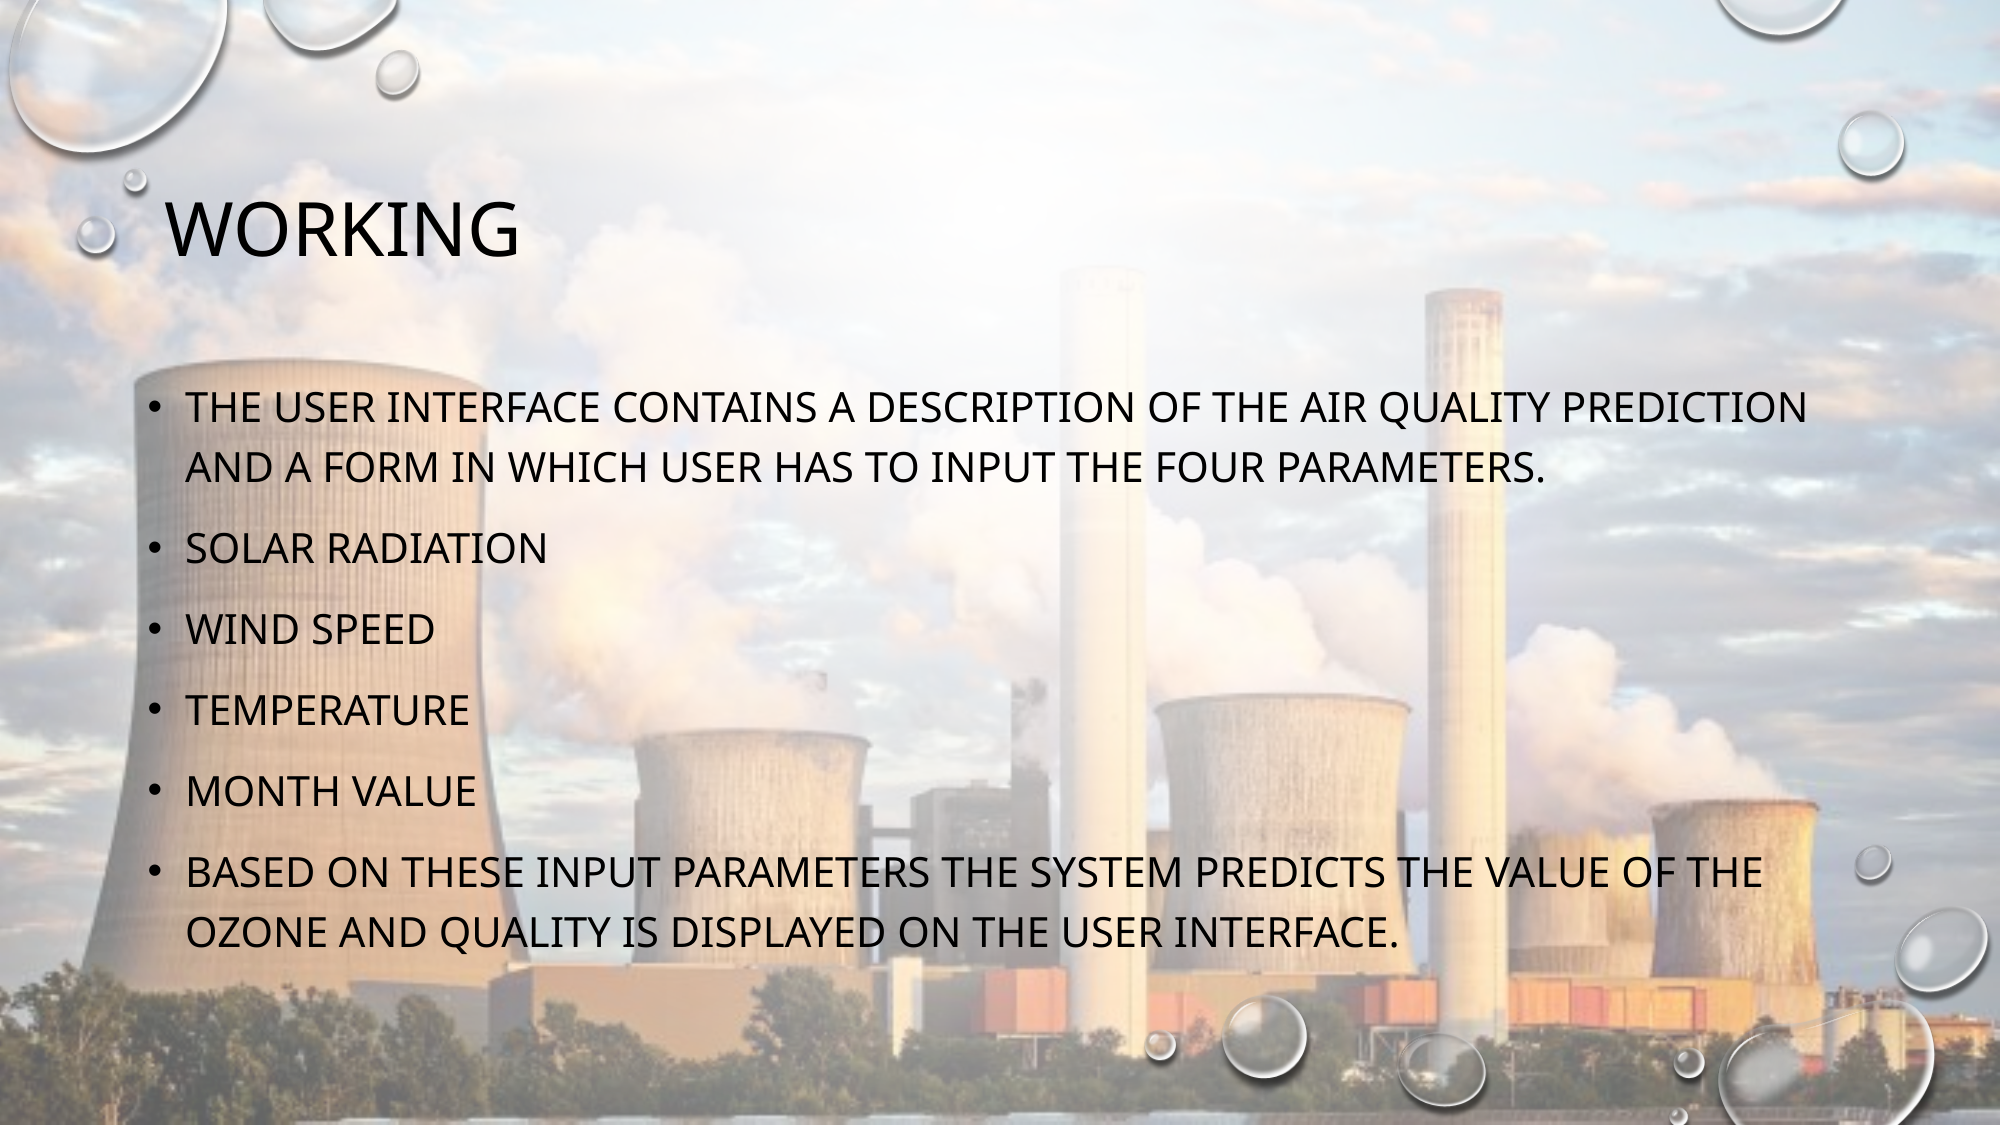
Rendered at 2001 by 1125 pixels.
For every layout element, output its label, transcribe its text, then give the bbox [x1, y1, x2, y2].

title working [149, 101, 1851, 364]
list The User Interface contains a description of the Air Quality Prediction and a form in which user has to input the four parameters. Solar Radiation Wind Speed Temperature Month value Based on these input parameters the system predicts the value of the ozone and quality is displayed on the user interface. [132, 363, 1833, 1050]
picture [0, 0, 2000, 1125]
